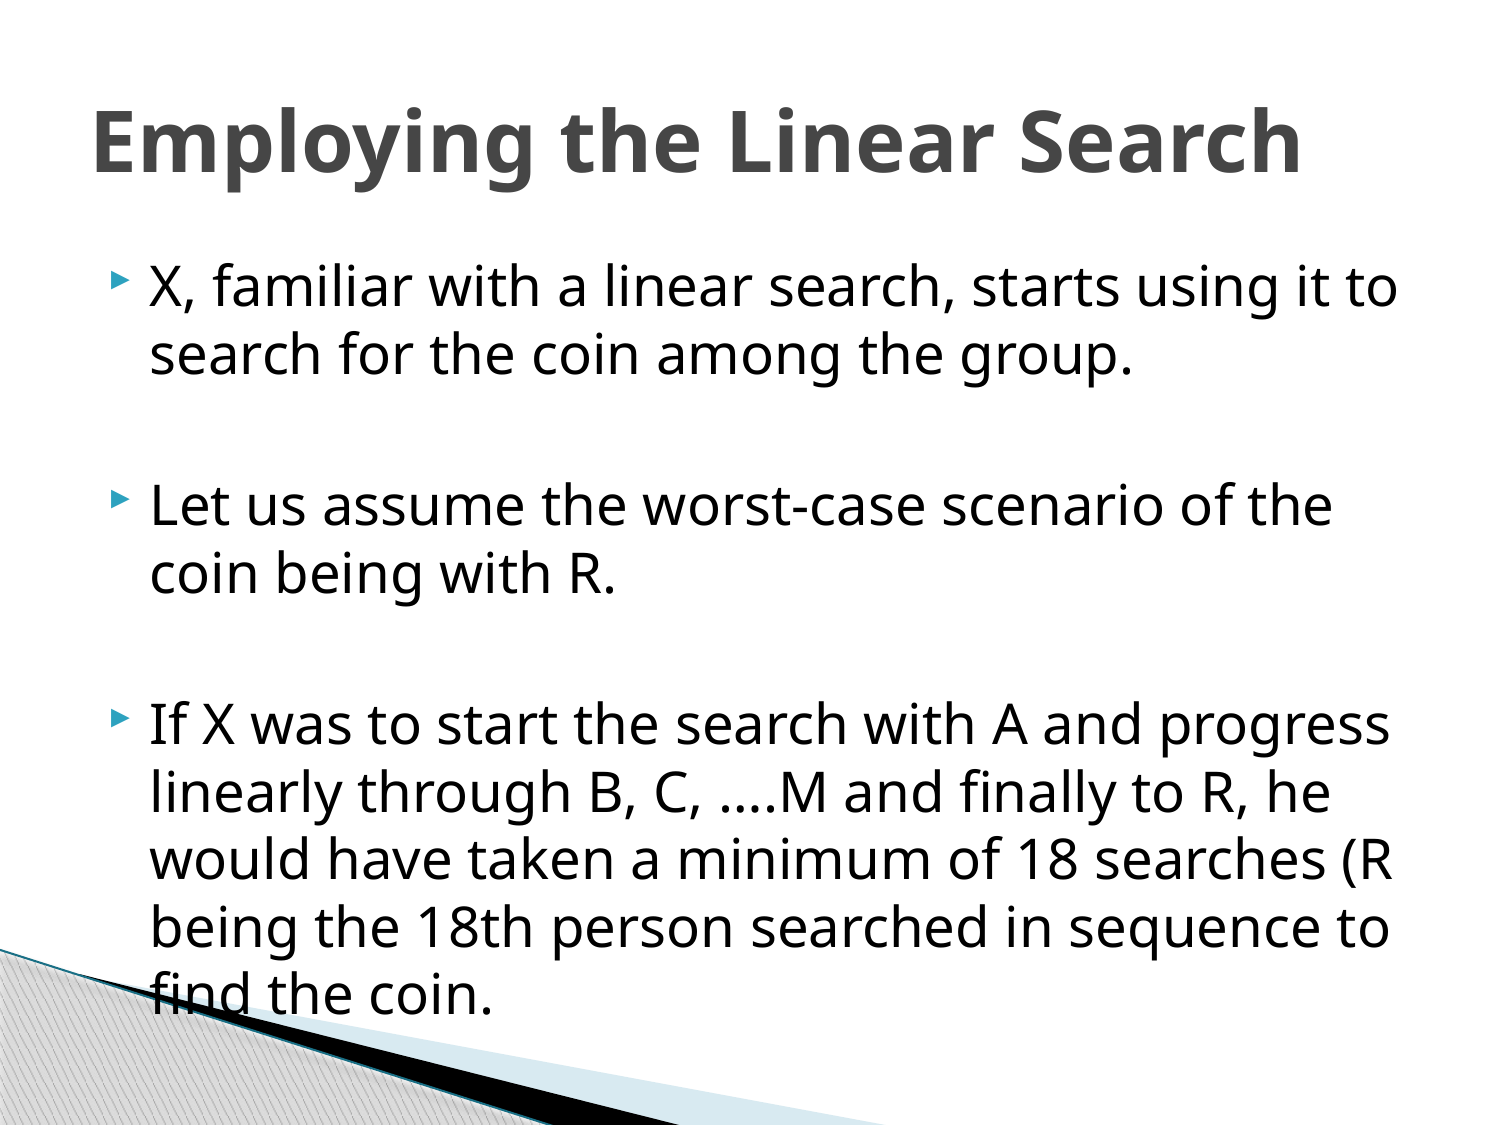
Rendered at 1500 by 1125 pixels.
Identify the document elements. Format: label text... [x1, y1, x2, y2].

title Employing the Linear Search [75, 45, 1425, 233]
list X, familiar with a linear search, starts using it to search for the coin among the group. Let us assume the worst-case scenario of the coin being with R. If X was to start the search with A and progress linearly through B, C, ….M and finally to R, he would have taken a minimum of 18 searches (R being the 18th person searched in sequence to find the coin. [74, 242, 1426, 986]
